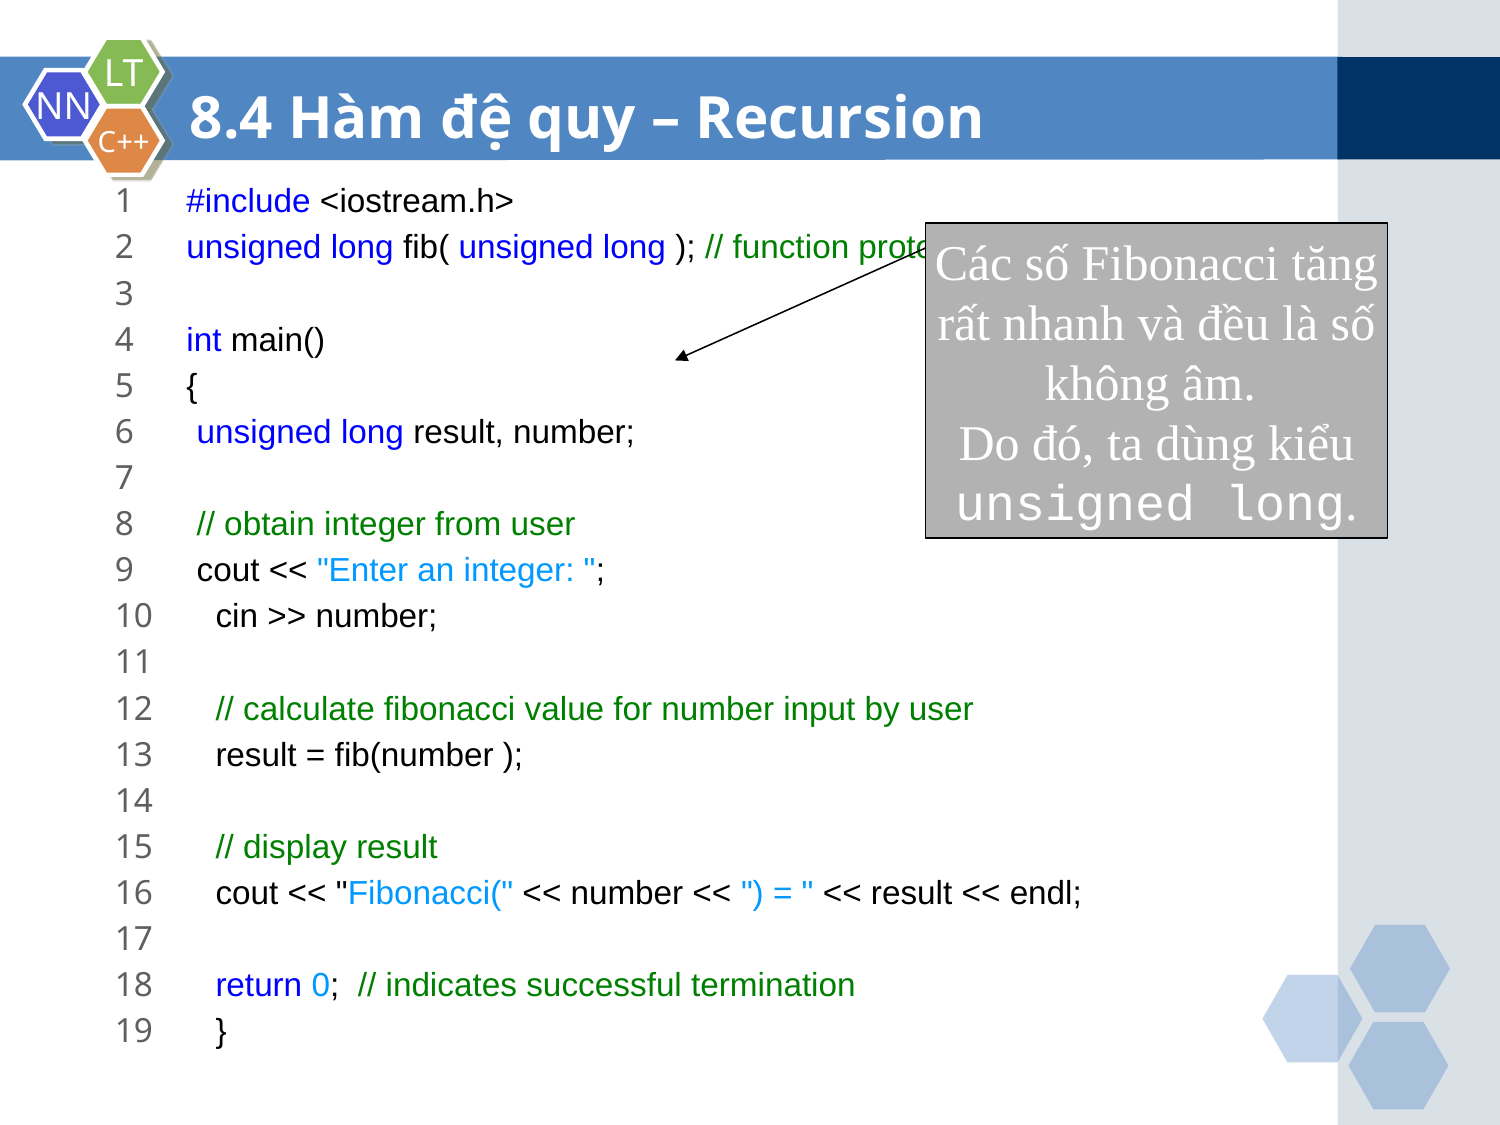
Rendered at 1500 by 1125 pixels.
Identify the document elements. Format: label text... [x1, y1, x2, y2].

list 1 #include <iostream.h> 2 unsigned long fib( unsigned long ); // function prototype 3 4 int main() 5 { 6 unsigned long result, number; 7 8 // obtain integer from user 9 cout << "Enter an integer: "; 10 cin >> number; 11 12 // calculate fibonacci value for number input by user 13 result = fib(number ); 14 15 // display result 16 cout << "Fibonacci(" << number << ") = " << result << endl; 17 18 return 0; // indicates successful termination 19 } [99, 149, 1213, 1125]
text_box 8.4 Hàm đệ quy – Recursion [174, 49, 1450, 182]
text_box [674, 222, 1388, 461]
